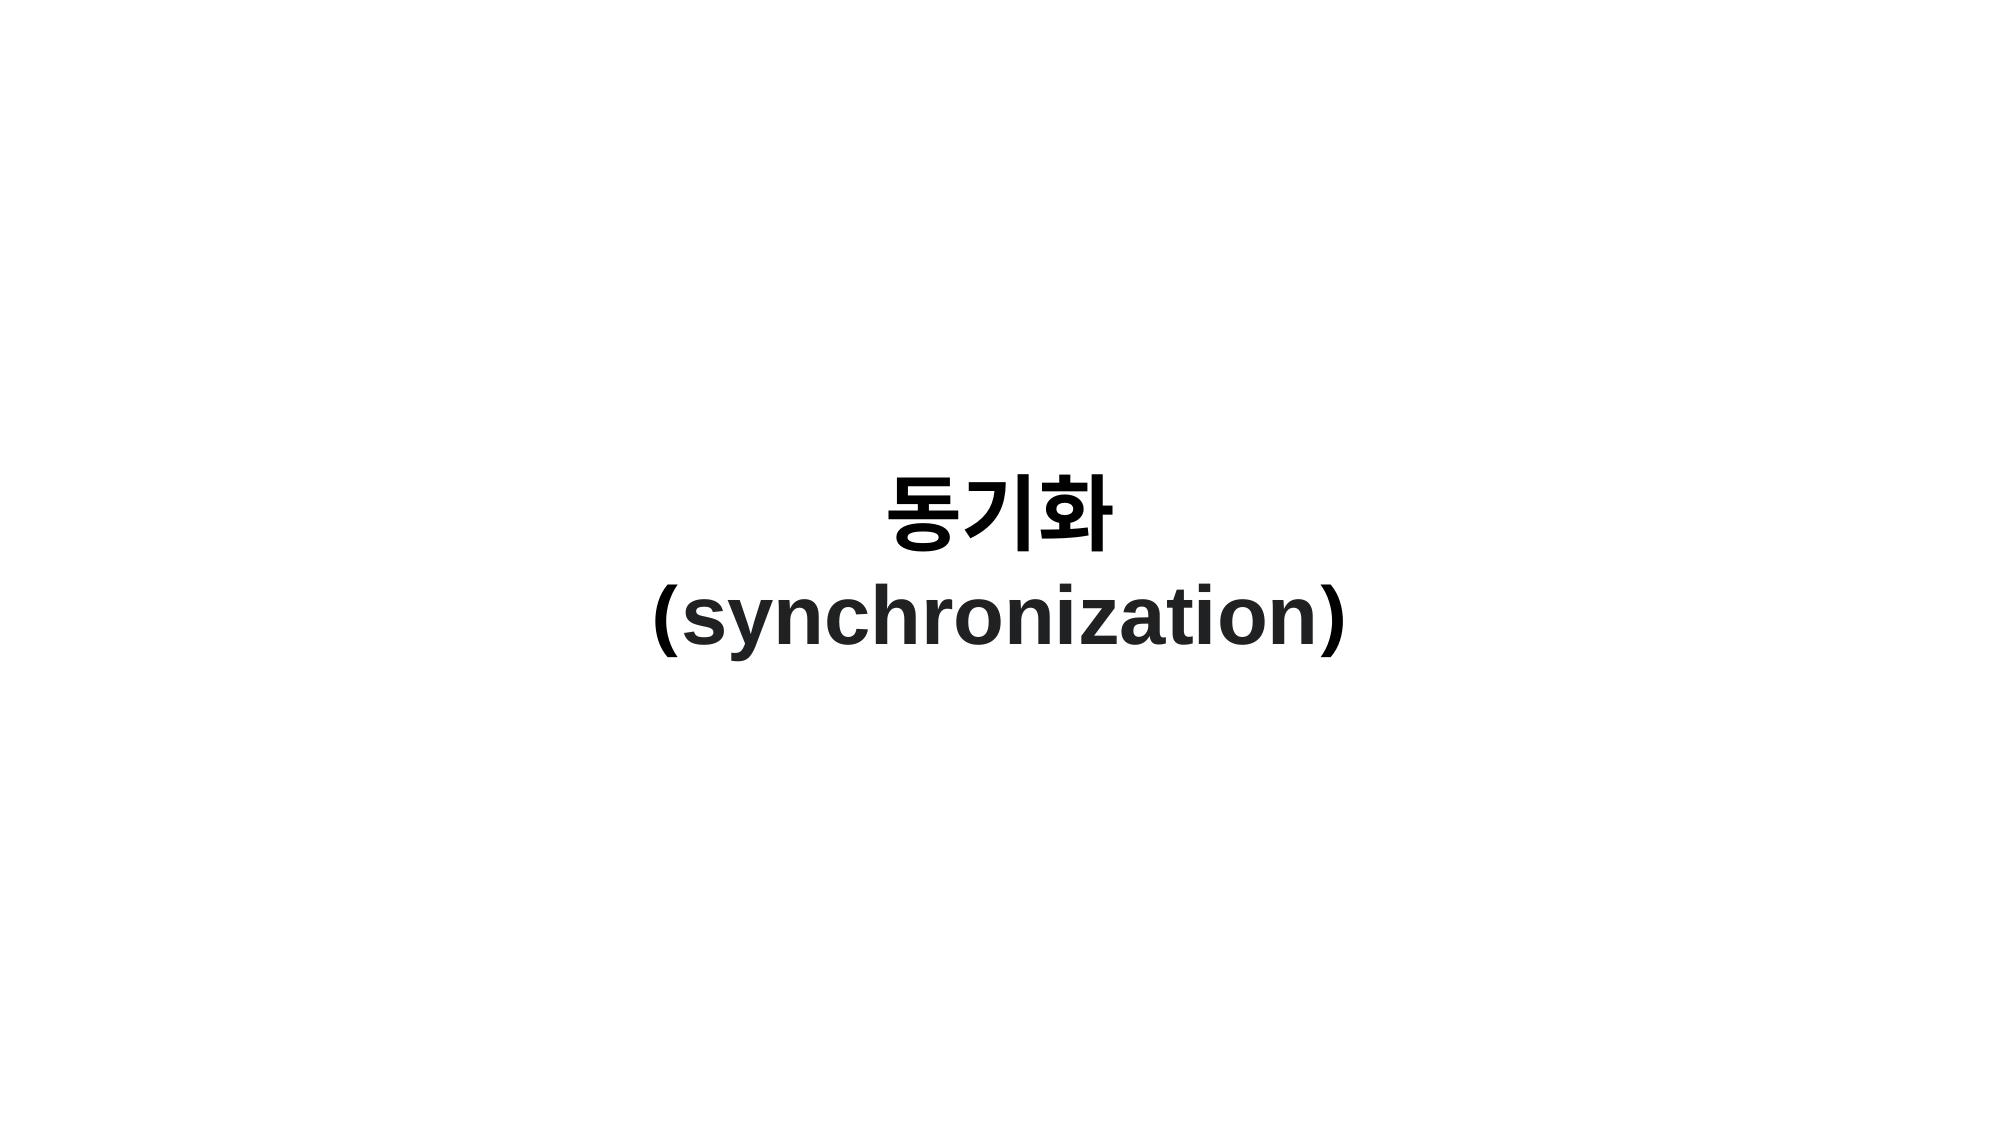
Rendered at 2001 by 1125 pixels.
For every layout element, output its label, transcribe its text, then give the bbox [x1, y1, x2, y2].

text_box 동기화 (synchronization) [552, 453, 1448, 669]
